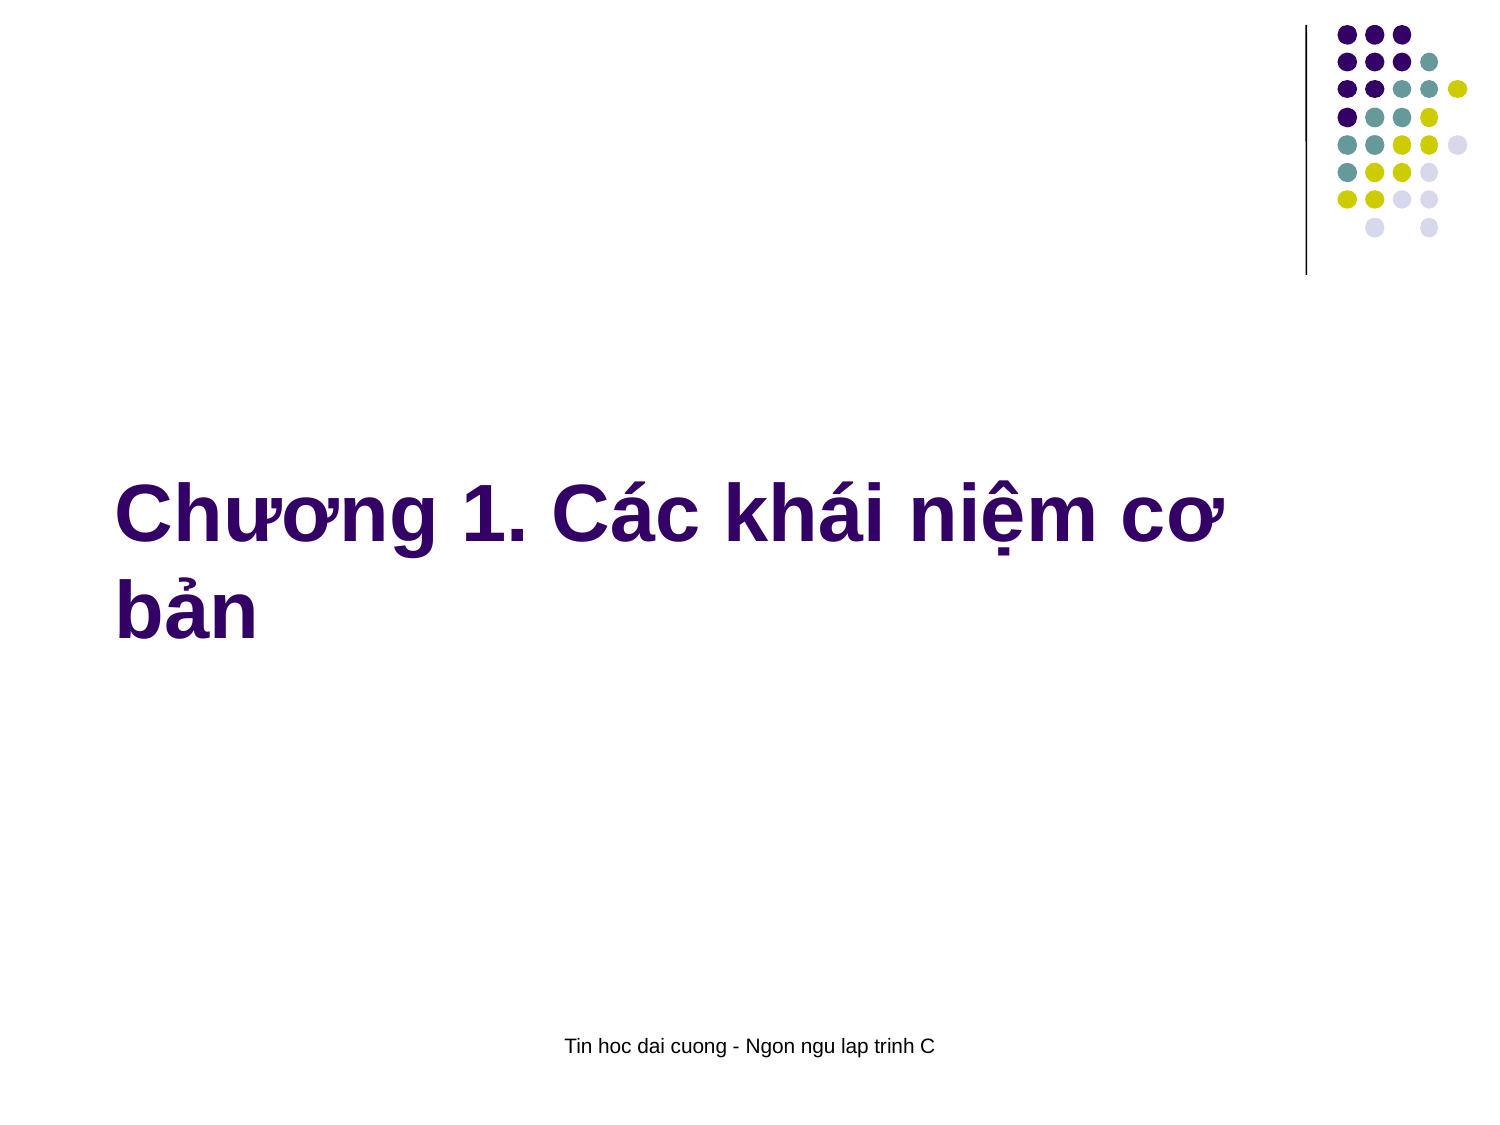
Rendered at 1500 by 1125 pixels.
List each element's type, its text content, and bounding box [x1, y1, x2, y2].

title Chương 1. Các khái niệm cơ bản [99, 450, 1338, 663]
footer Tin hoc dai cuong - Ngon ngu lap trinh C [512, 1024, 988, 1101]
